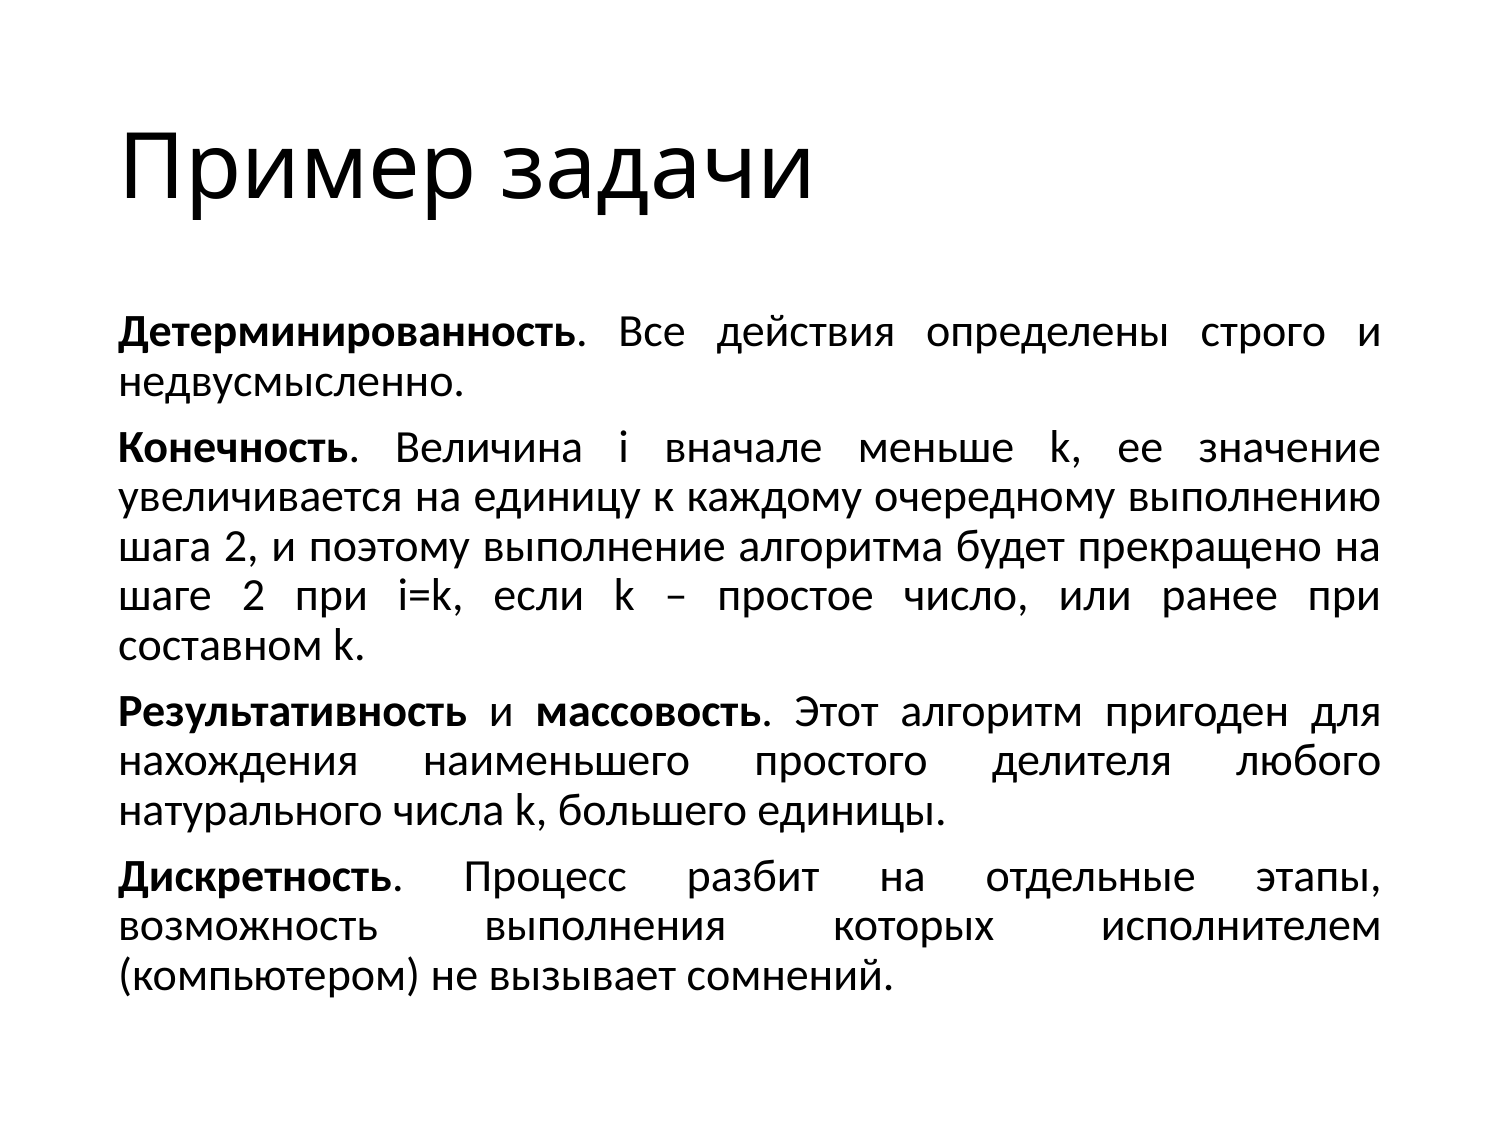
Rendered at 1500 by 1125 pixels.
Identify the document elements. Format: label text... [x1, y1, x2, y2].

title Пример задачи [103, 59, 1397, 278]
list Детерминированность. Все действия определены строго и недвусмысленно. Конечность. Величина i вначале меньше k, ее значение увеличивается на единицу к каждому очередному выполнению шага 2, и поэтому выполнение алгоритма будет прекращено на шаге 2 при i=k, если k – простое число, или ранее при составном k. Результативность и массовость. Этот алгоритм пригоден для нахождения наименьшего простого делителя любого натурального числа k, большего единицы. Дискретность. Процесс разбит на отдельные этапы, возможность выполнения которых исполнителем (компьютером) не вызывает сомнений. [103, 299, 1397, 1014]
